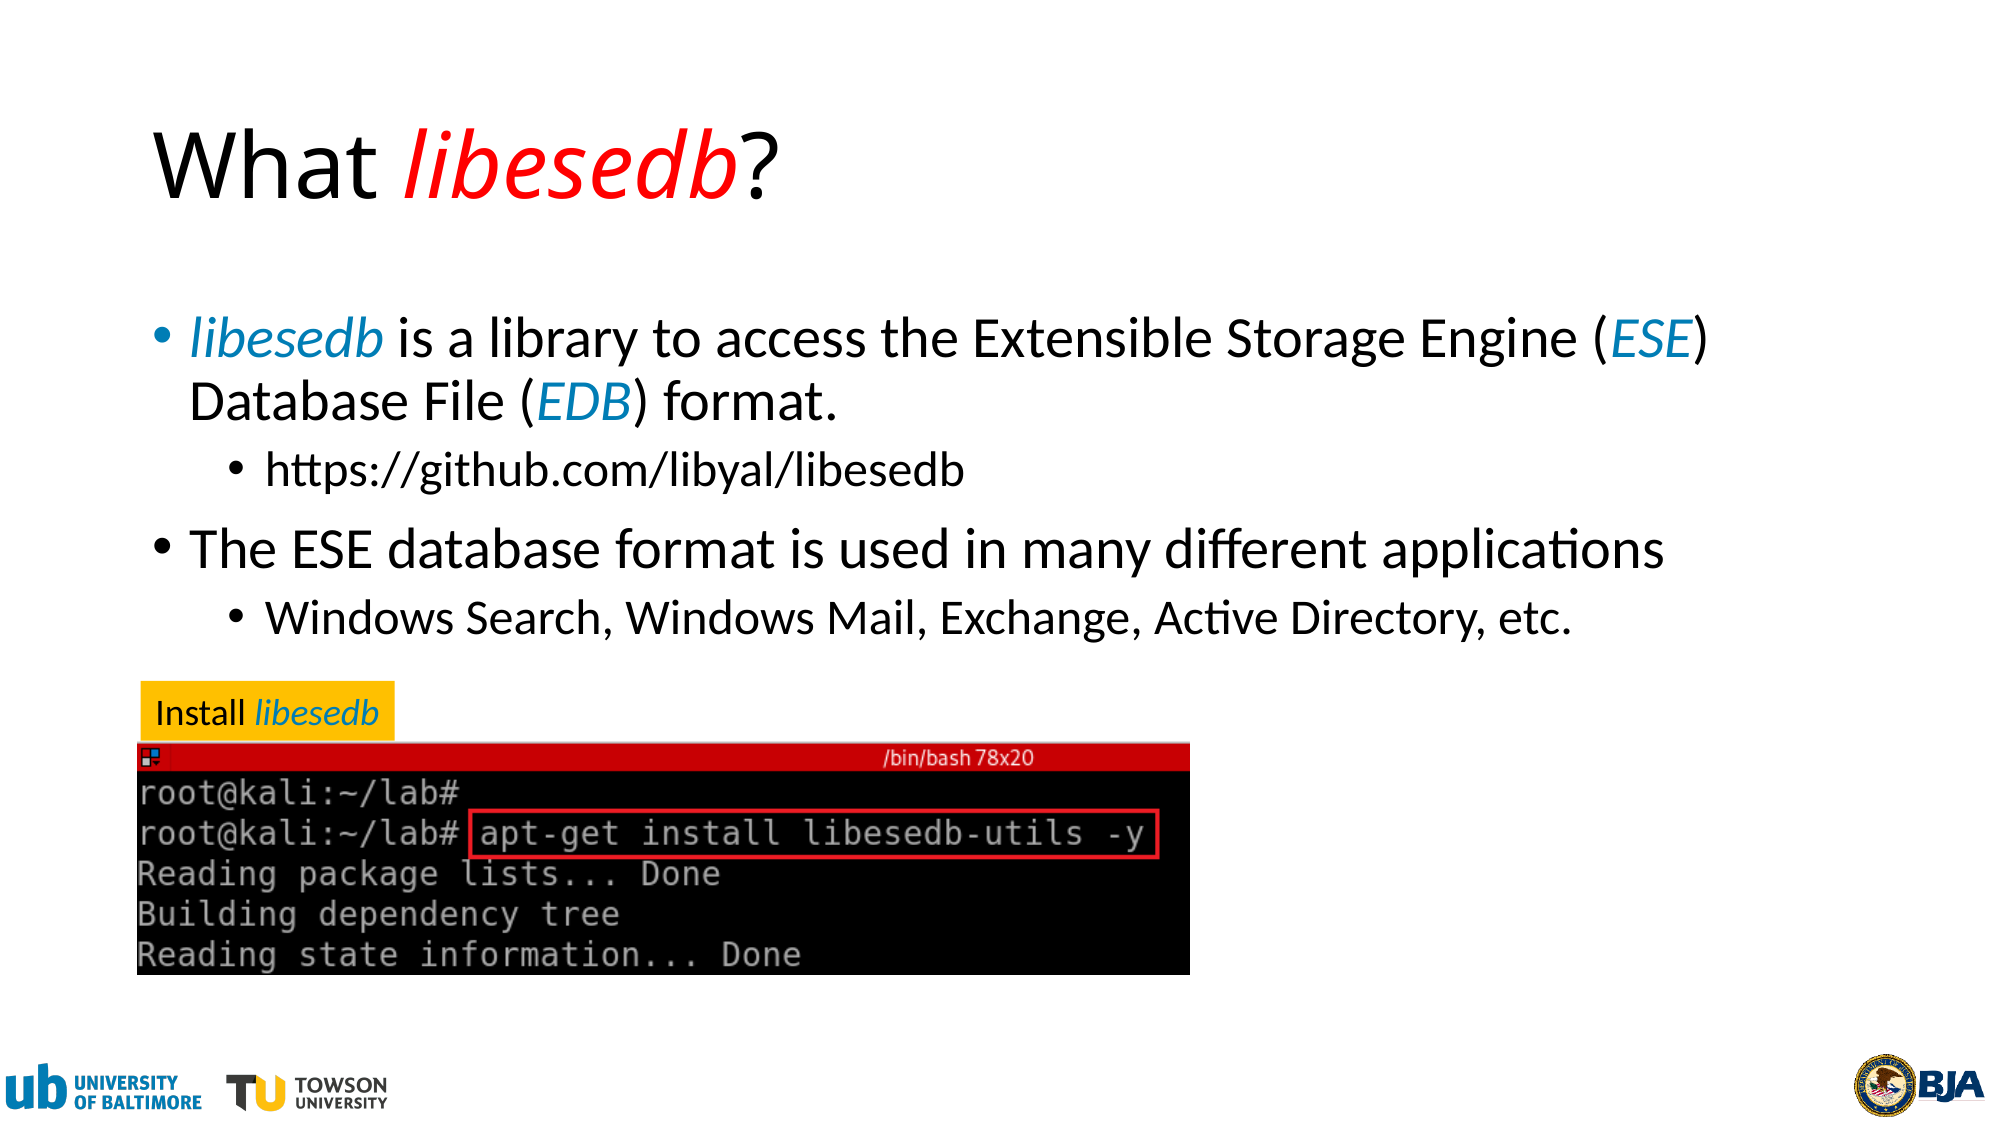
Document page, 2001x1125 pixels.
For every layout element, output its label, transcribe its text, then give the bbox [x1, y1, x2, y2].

picture [137, 741, 1190, 975]
picture [0, 1031, 407, 1125]
title What libesedb? [137, 59, 1863, 278]
picture [1854, 1054, 1986, 1117]
list libesedb is a library to access the Extensible Storage Engine (ESE) Database File (EDB) format. https://github.com/libyal/libesedb The ESE database format is used in many different applications Windows Search, Windows Mail, Exchange, Active Directory, etc. [137, 299, 1863, 678]
text_box Install libesedb [140, 680, 395, 741]
